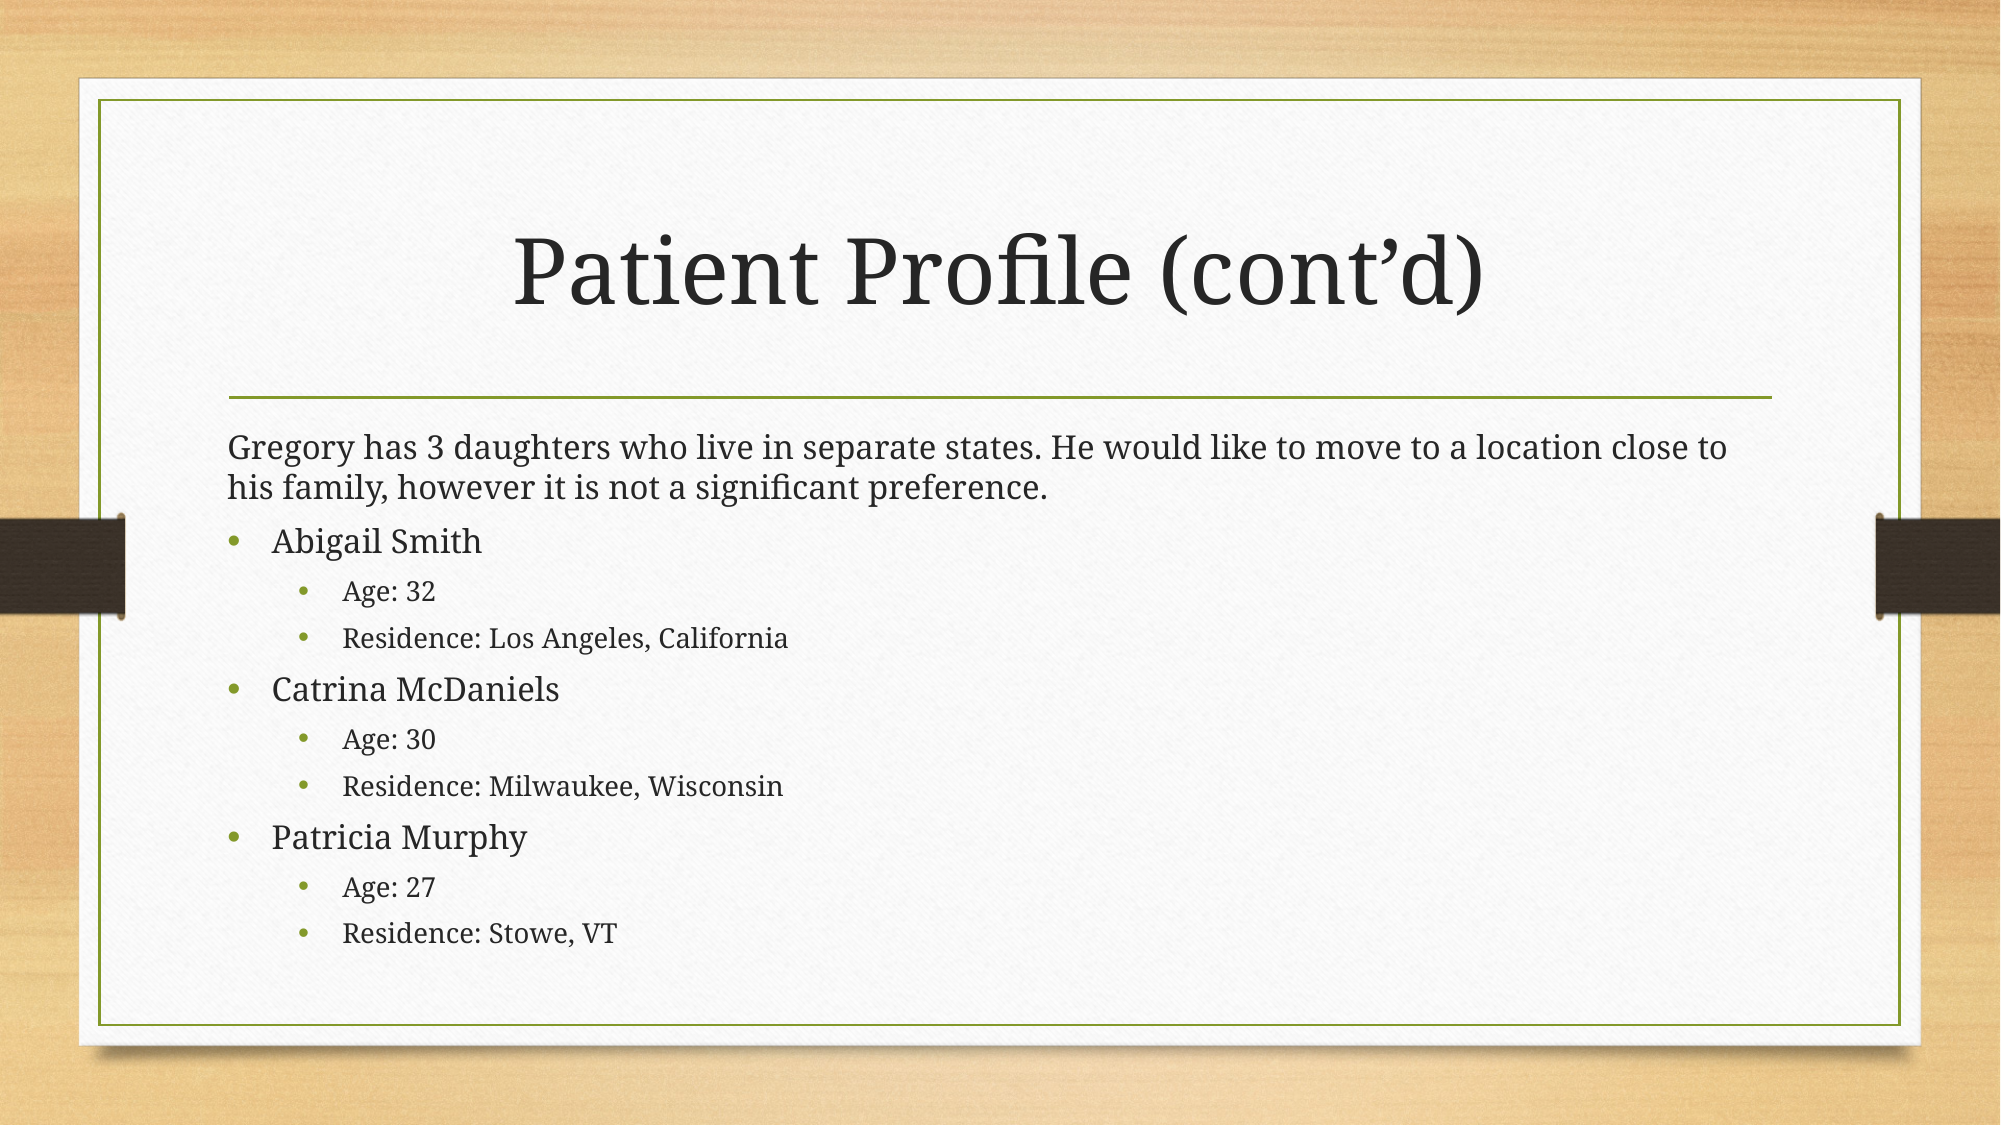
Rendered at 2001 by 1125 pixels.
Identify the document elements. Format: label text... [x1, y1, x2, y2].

list Gregory has 3 daughters who live in separate states. He would like to move to a location close to his family, however it is not a significant preference. Abigail Smith Age: 32 Residence: Los Angeles, California Catrina McDaniels Age: 30 Residence: Milwaukee, Wisconsin Patricia Murphy Age: 27 Residence: Stowe, VT [212, 419, 1788, 964]
picture [0, 0, 2001, 1125]
title Patient Profile (cont’d) [212, 161, 1788, 375]
